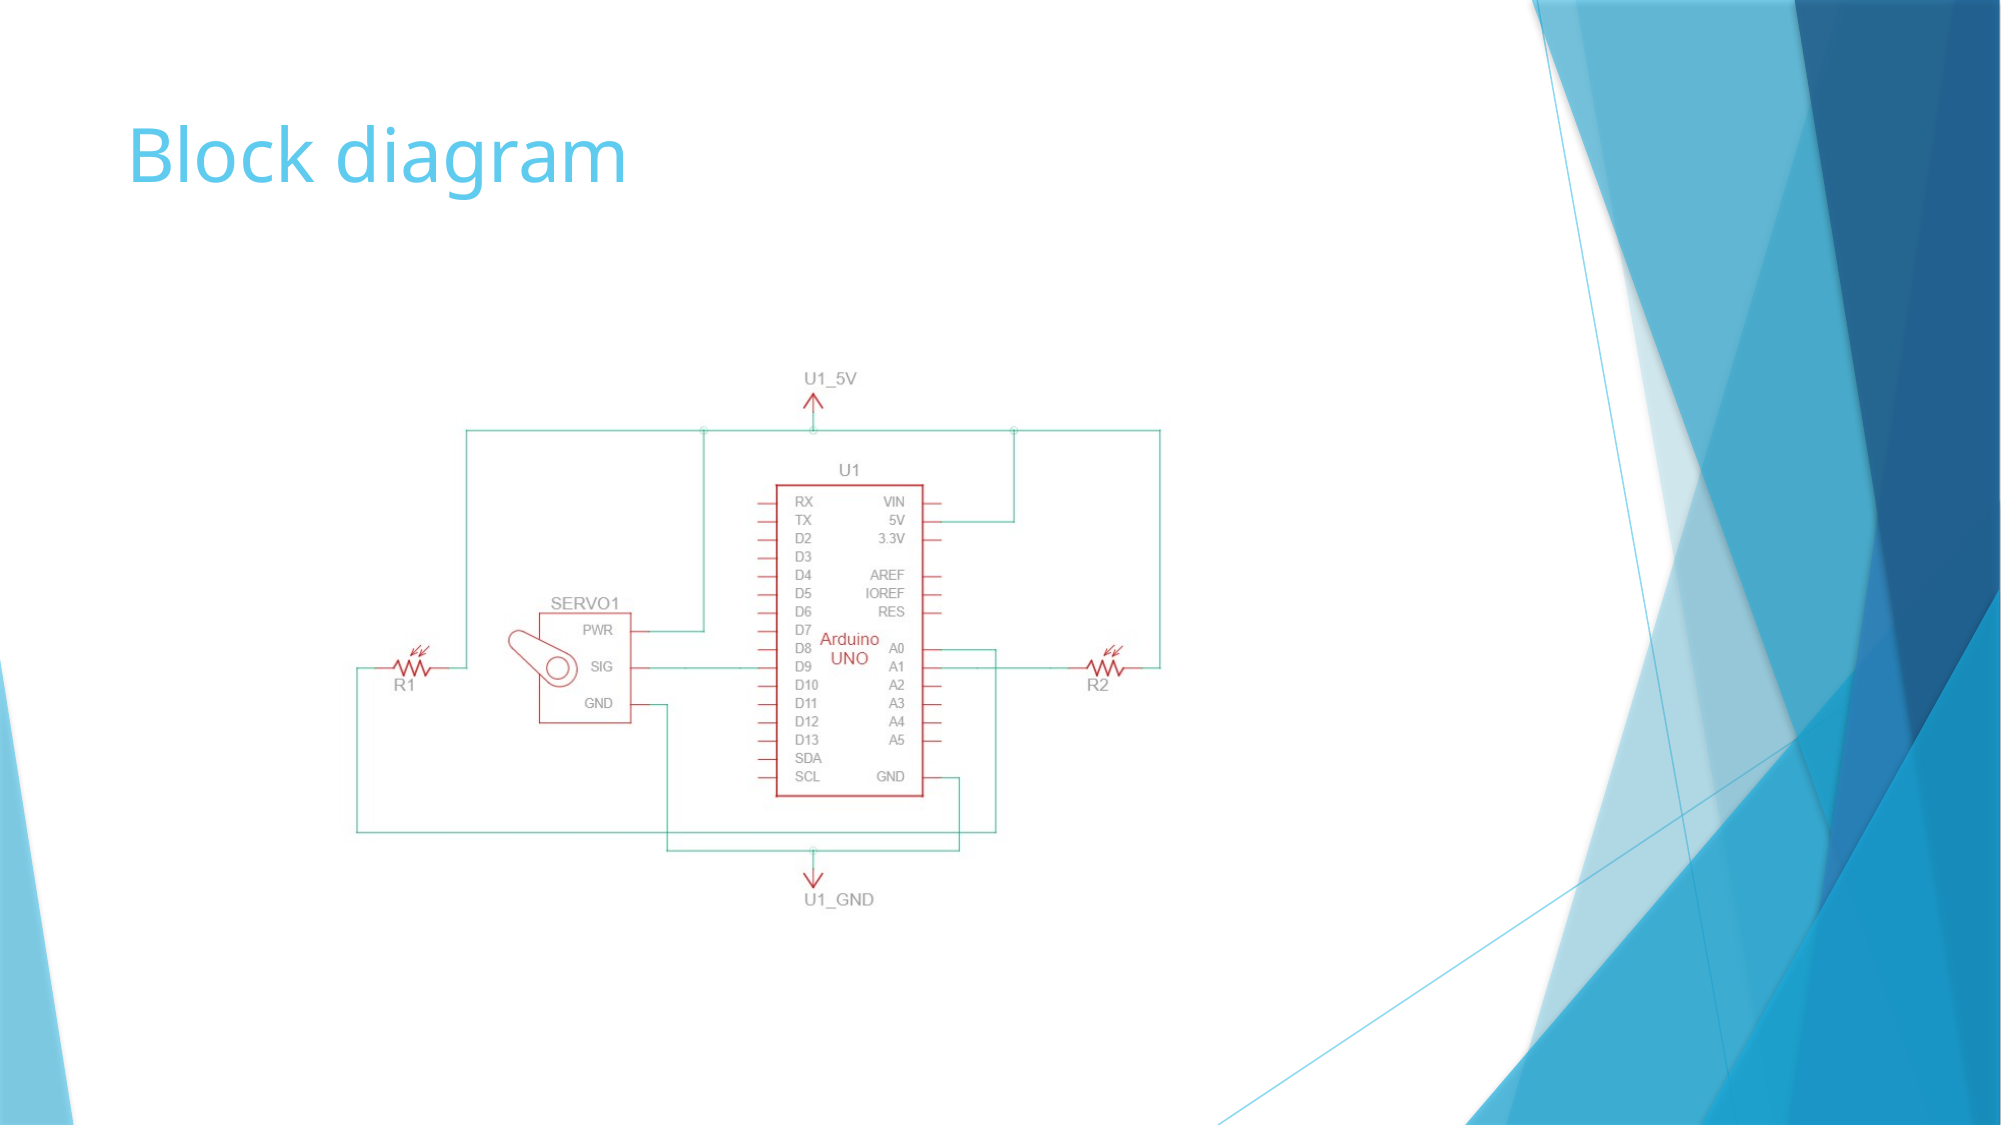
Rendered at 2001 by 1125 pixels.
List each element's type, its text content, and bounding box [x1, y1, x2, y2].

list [291, 353, 1341, 992]
title Block diagram [111, 99, 1522, 317]
